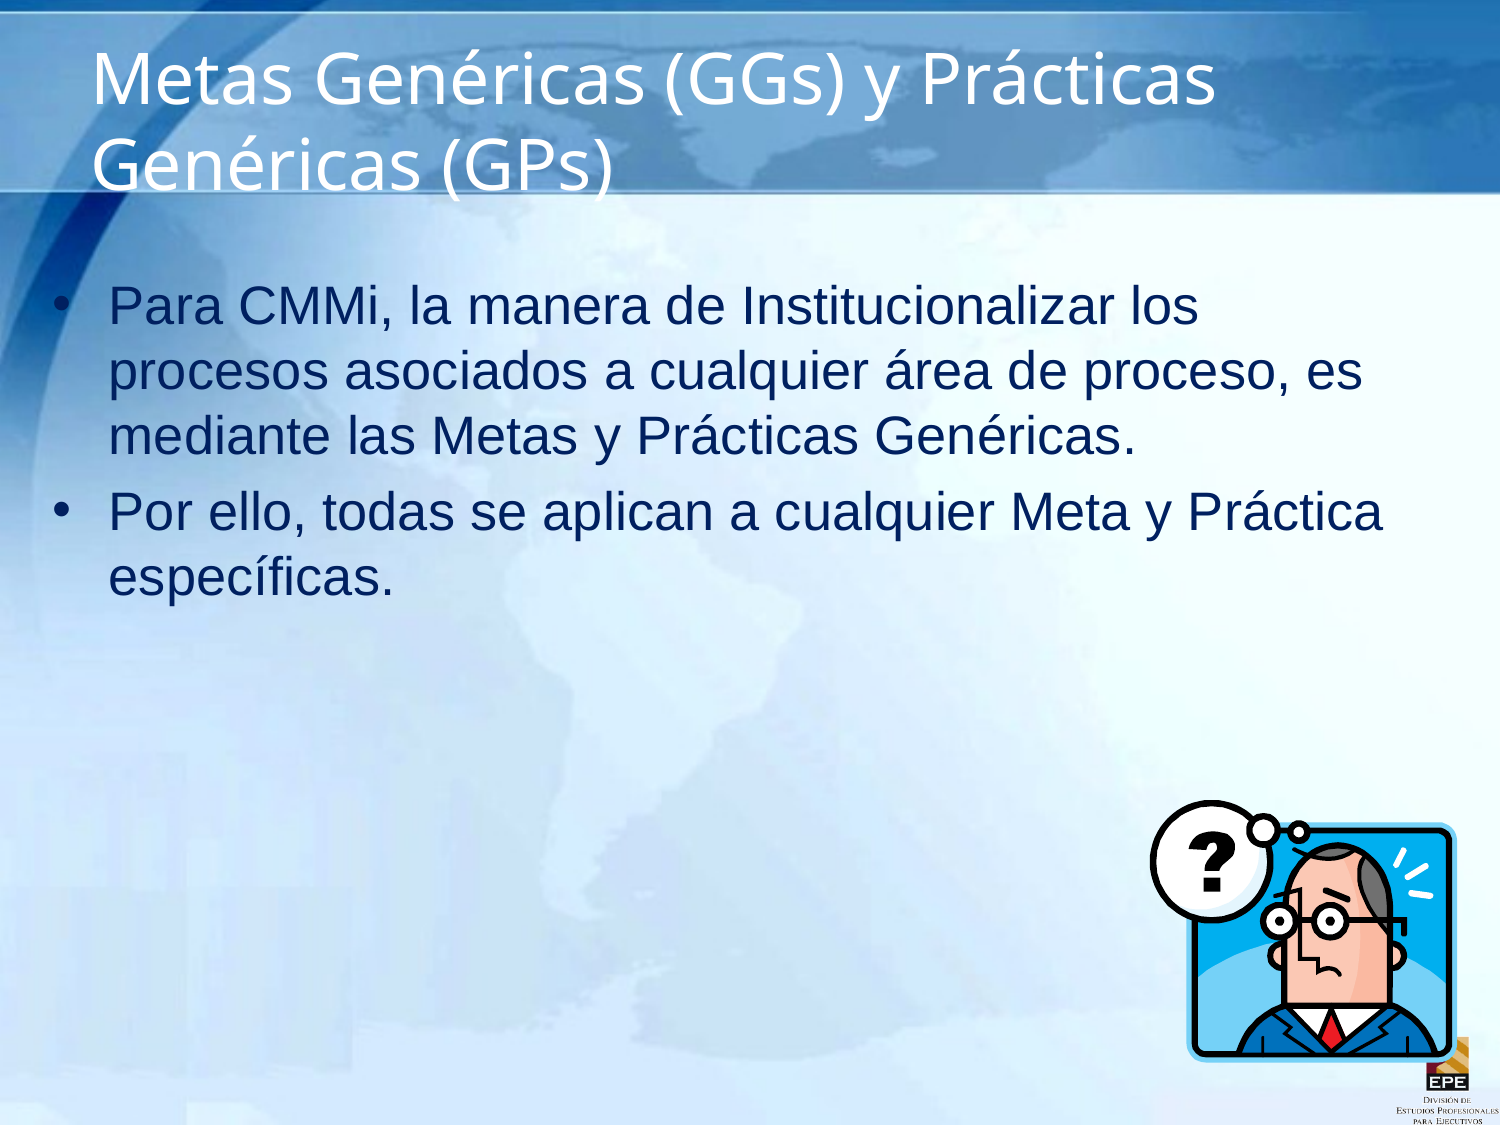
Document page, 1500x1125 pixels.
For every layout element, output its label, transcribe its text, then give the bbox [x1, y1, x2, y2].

picture [0, 0, 1500, 1125]
list Para CMMi, la manera de Institucionalizar los procesos asociados a cualquier área de proceso, es mediante las Metas y Prácticas Genéricas. Por ello, todas se aplican a cualquier Meta y Práctica específicas. [37, 262, 1450, 1063]
title Metas Genéricas (GGs) y Prácticas Genéricas (GPs) [75, 24, 1425, 213]
